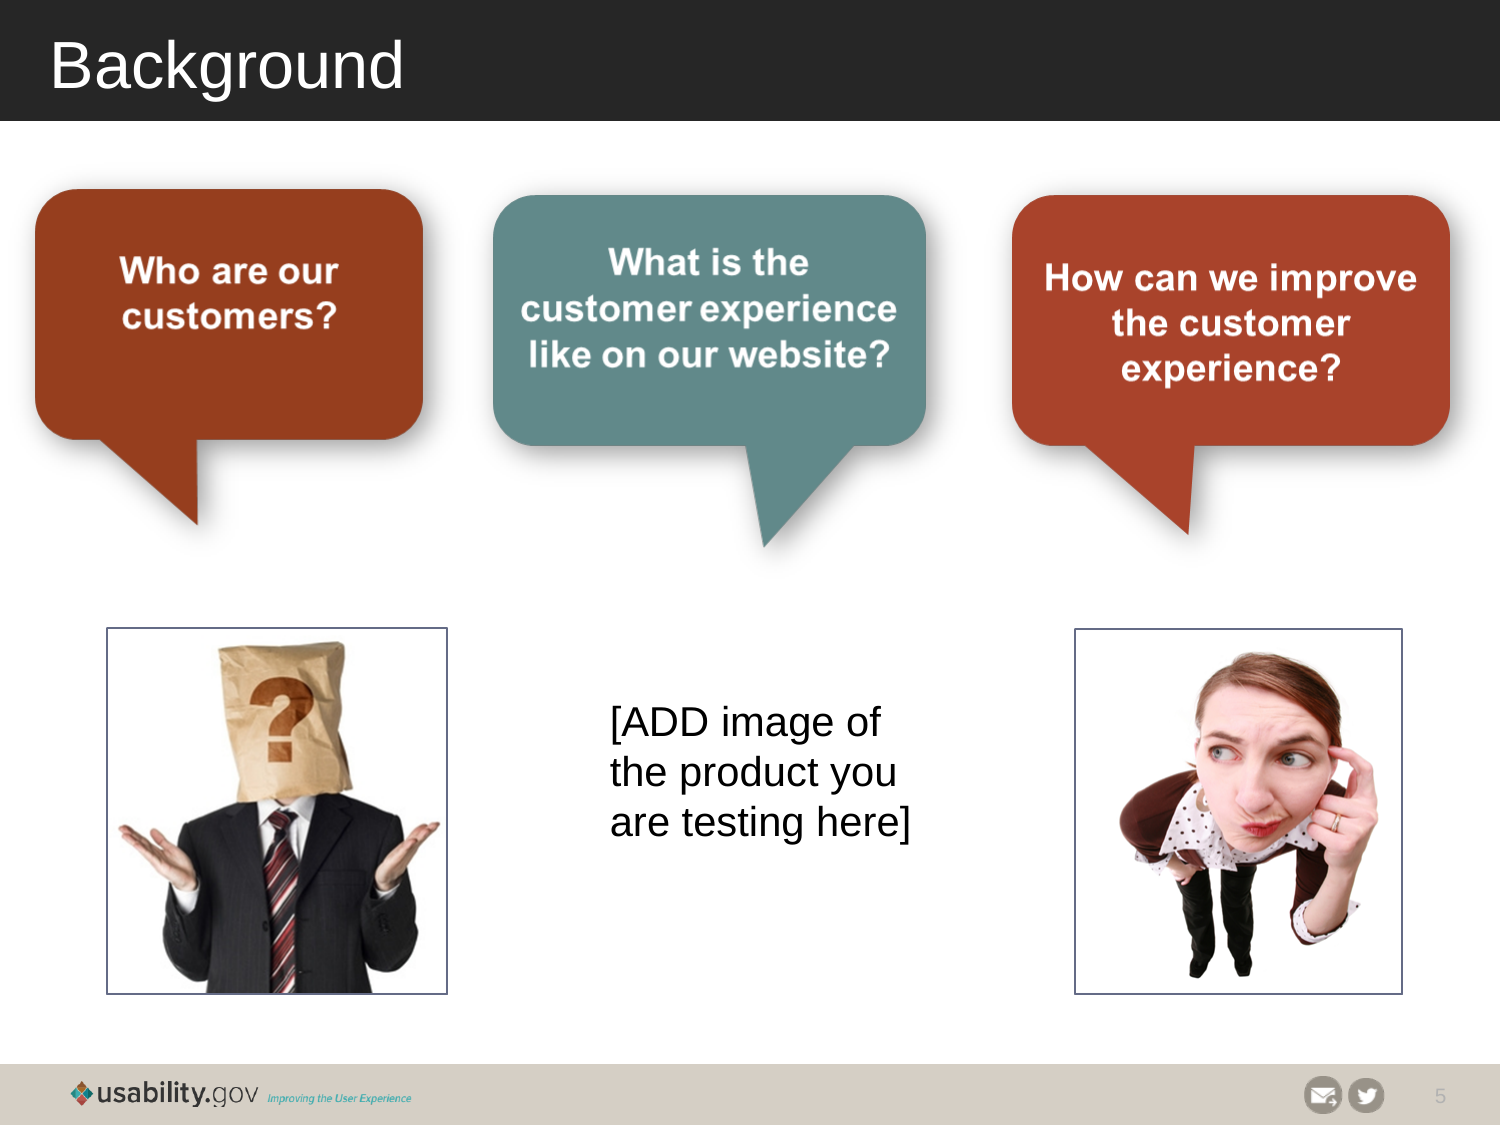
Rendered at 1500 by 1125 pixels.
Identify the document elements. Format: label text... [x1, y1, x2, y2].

text_box [ADD image of the product you are testing here] [595, 687, 958, 853]
picture [0, 154, 1500, 597]
picture [1073, 628, 1404, 996]
slide_number 4 [1396, 1065, 1462, 1125]
picture [1304, 1076, 1343, 1114]
picture [106, 627, 448, 996]
title Background [34, 12, 1385, 112]
picture [1348, 1078, 1385, 1113]
